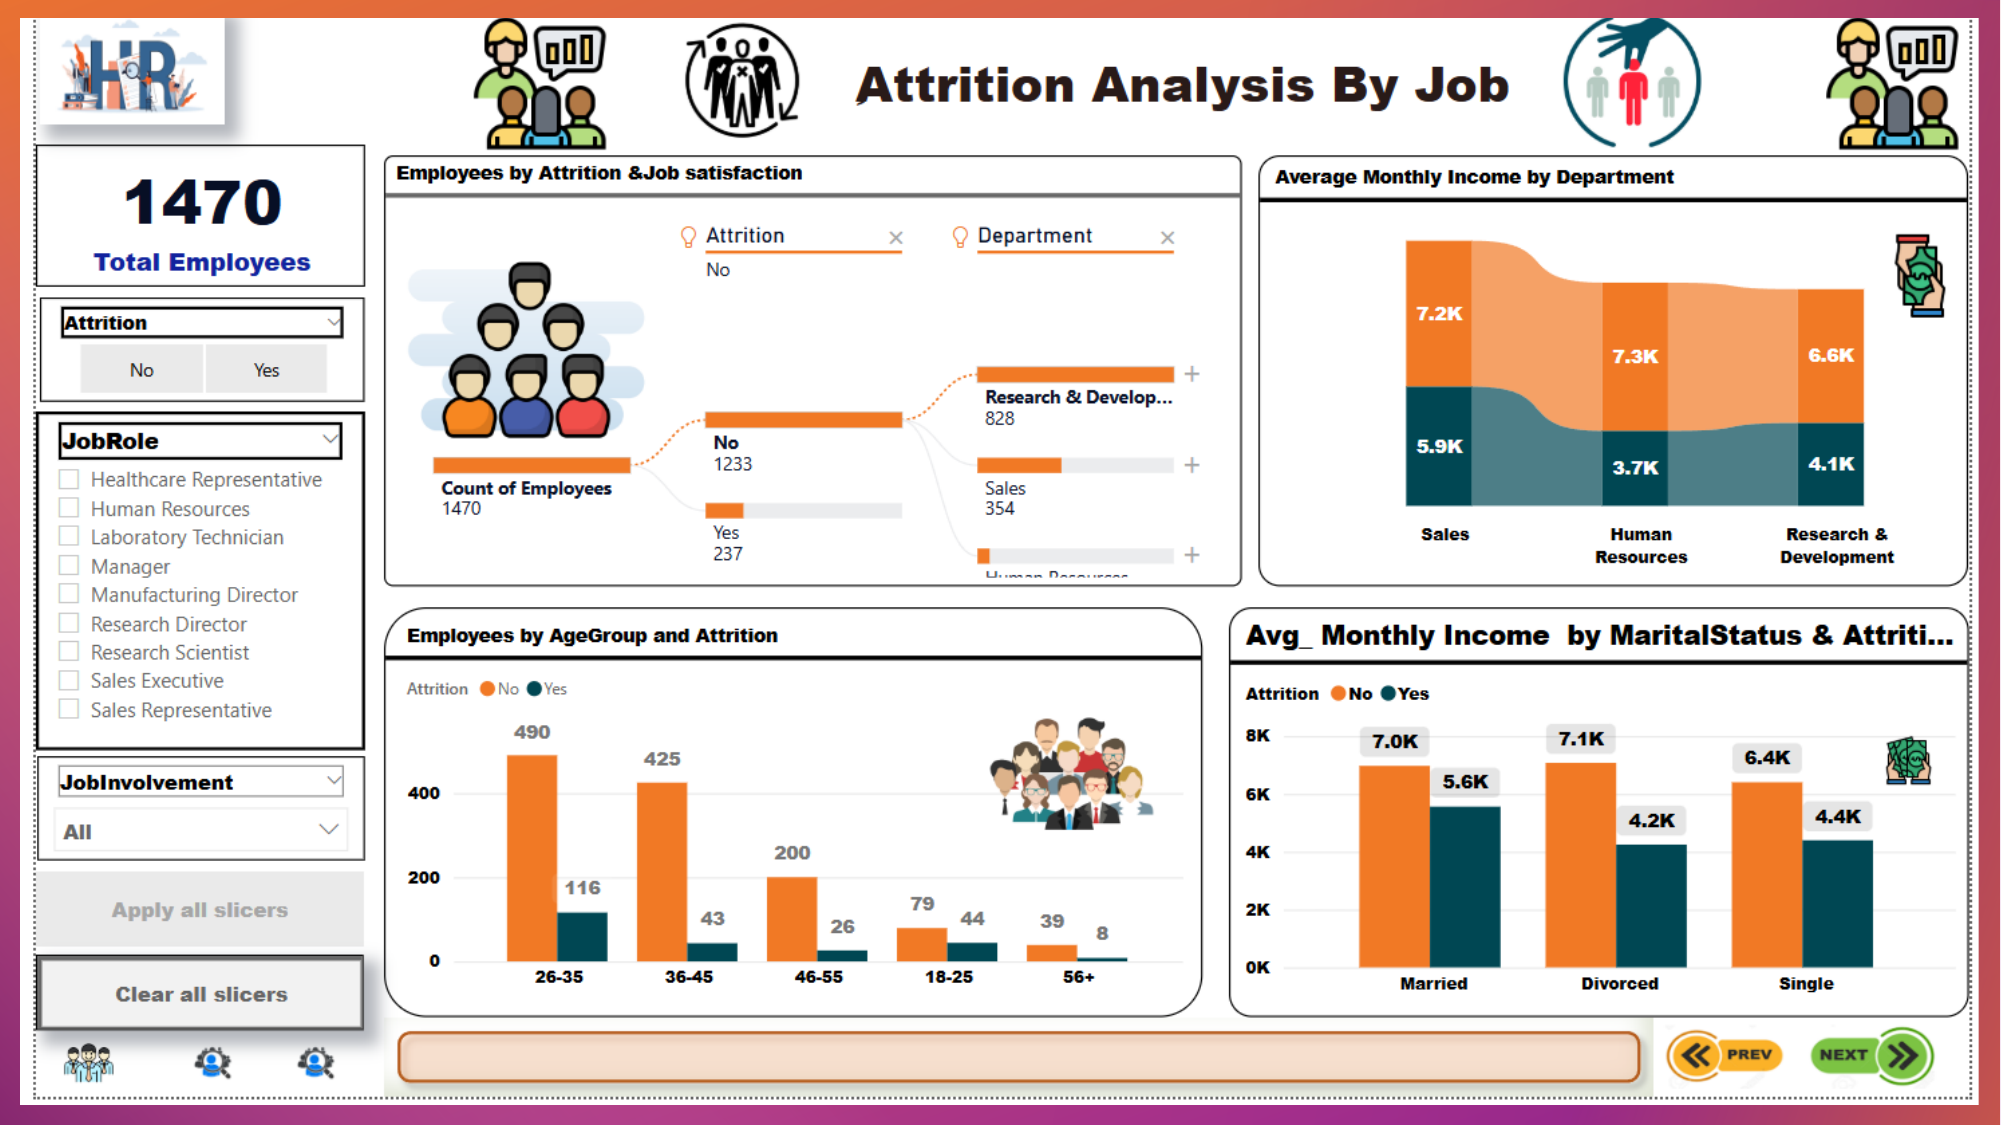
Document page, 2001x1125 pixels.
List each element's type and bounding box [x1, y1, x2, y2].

text_box [0, 0, 2000, 1125]
picture [19, 18, 1980, 1106]
